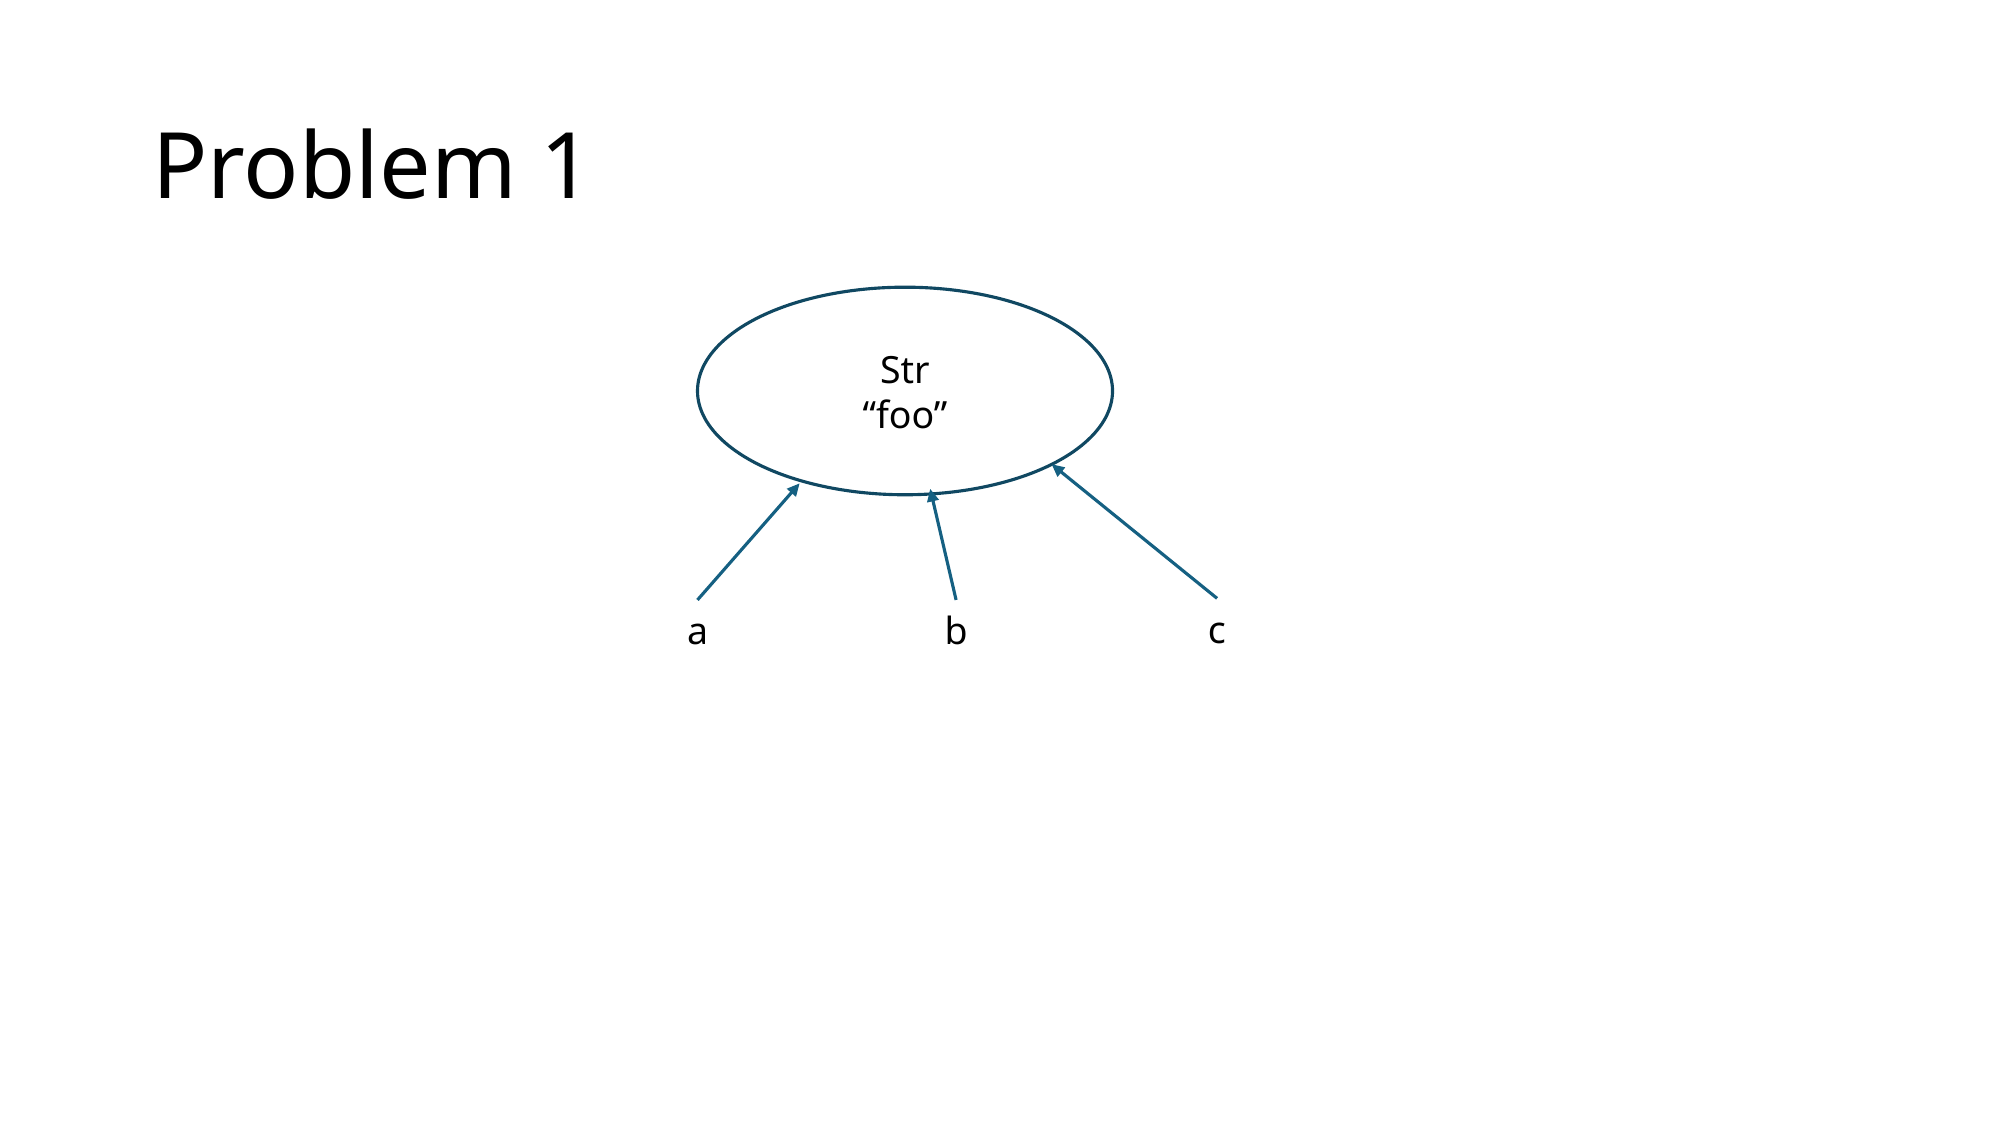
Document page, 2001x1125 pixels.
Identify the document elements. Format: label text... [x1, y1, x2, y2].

title Problem 1 [137, 59, 1863, 278]
text_box c [1193, 598, 1241, 658]
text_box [1051, 463, 1218, 599]
text_box a [672, 599, 723, 660]
text_box b [929, 599, 983, 660]
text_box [929, 488, 957, 601]
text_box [696, 482, 800, 601]
text_box Str “foo” [695, 285, 1115, 497]
